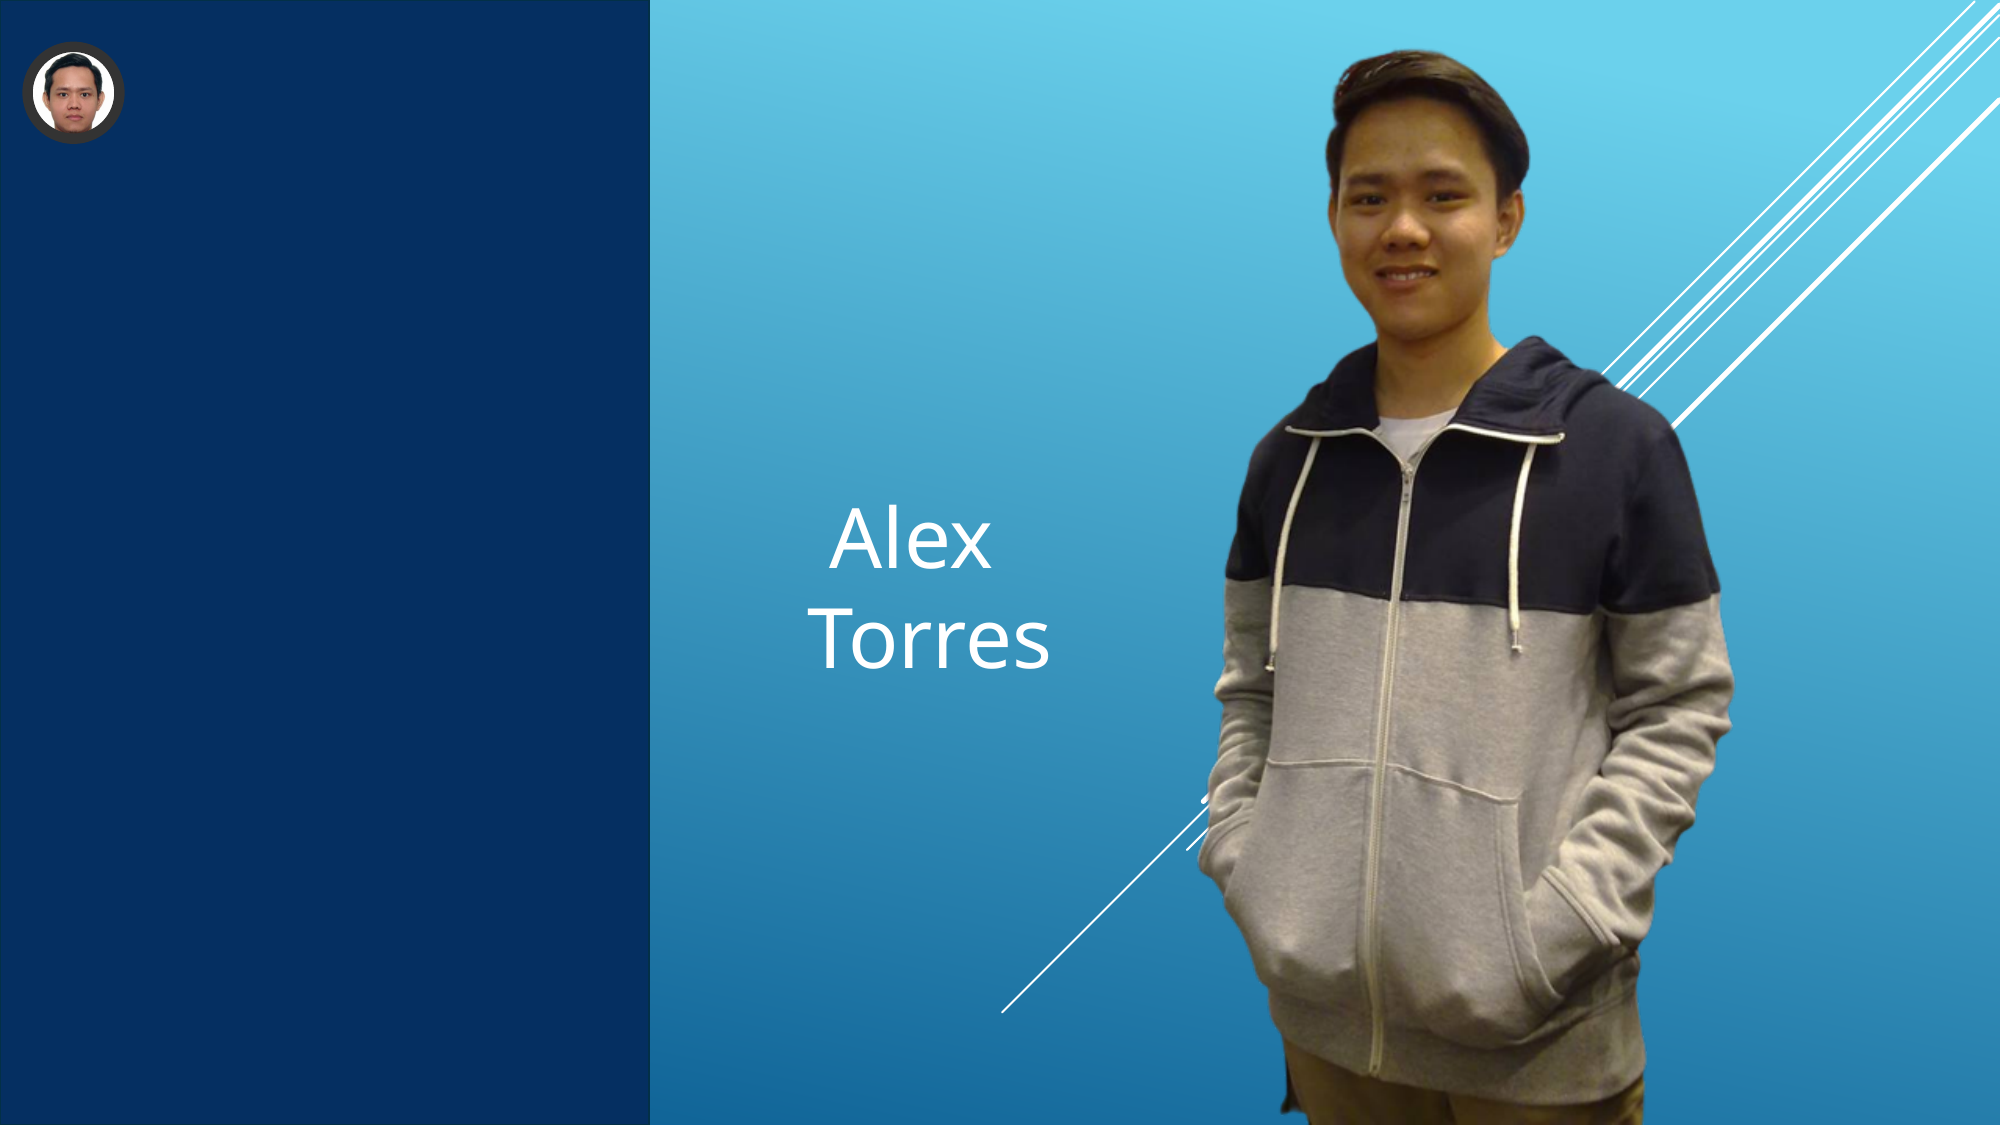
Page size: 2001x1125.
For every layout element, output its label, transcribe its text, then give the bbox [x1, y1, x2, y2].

picture [27, 46, 120, 139]
text_box [0, 0, 650, 1125]
picture [1182, 46, 1748, 1125]
text_box Alex Torres [792, 477, 1182, 693]
